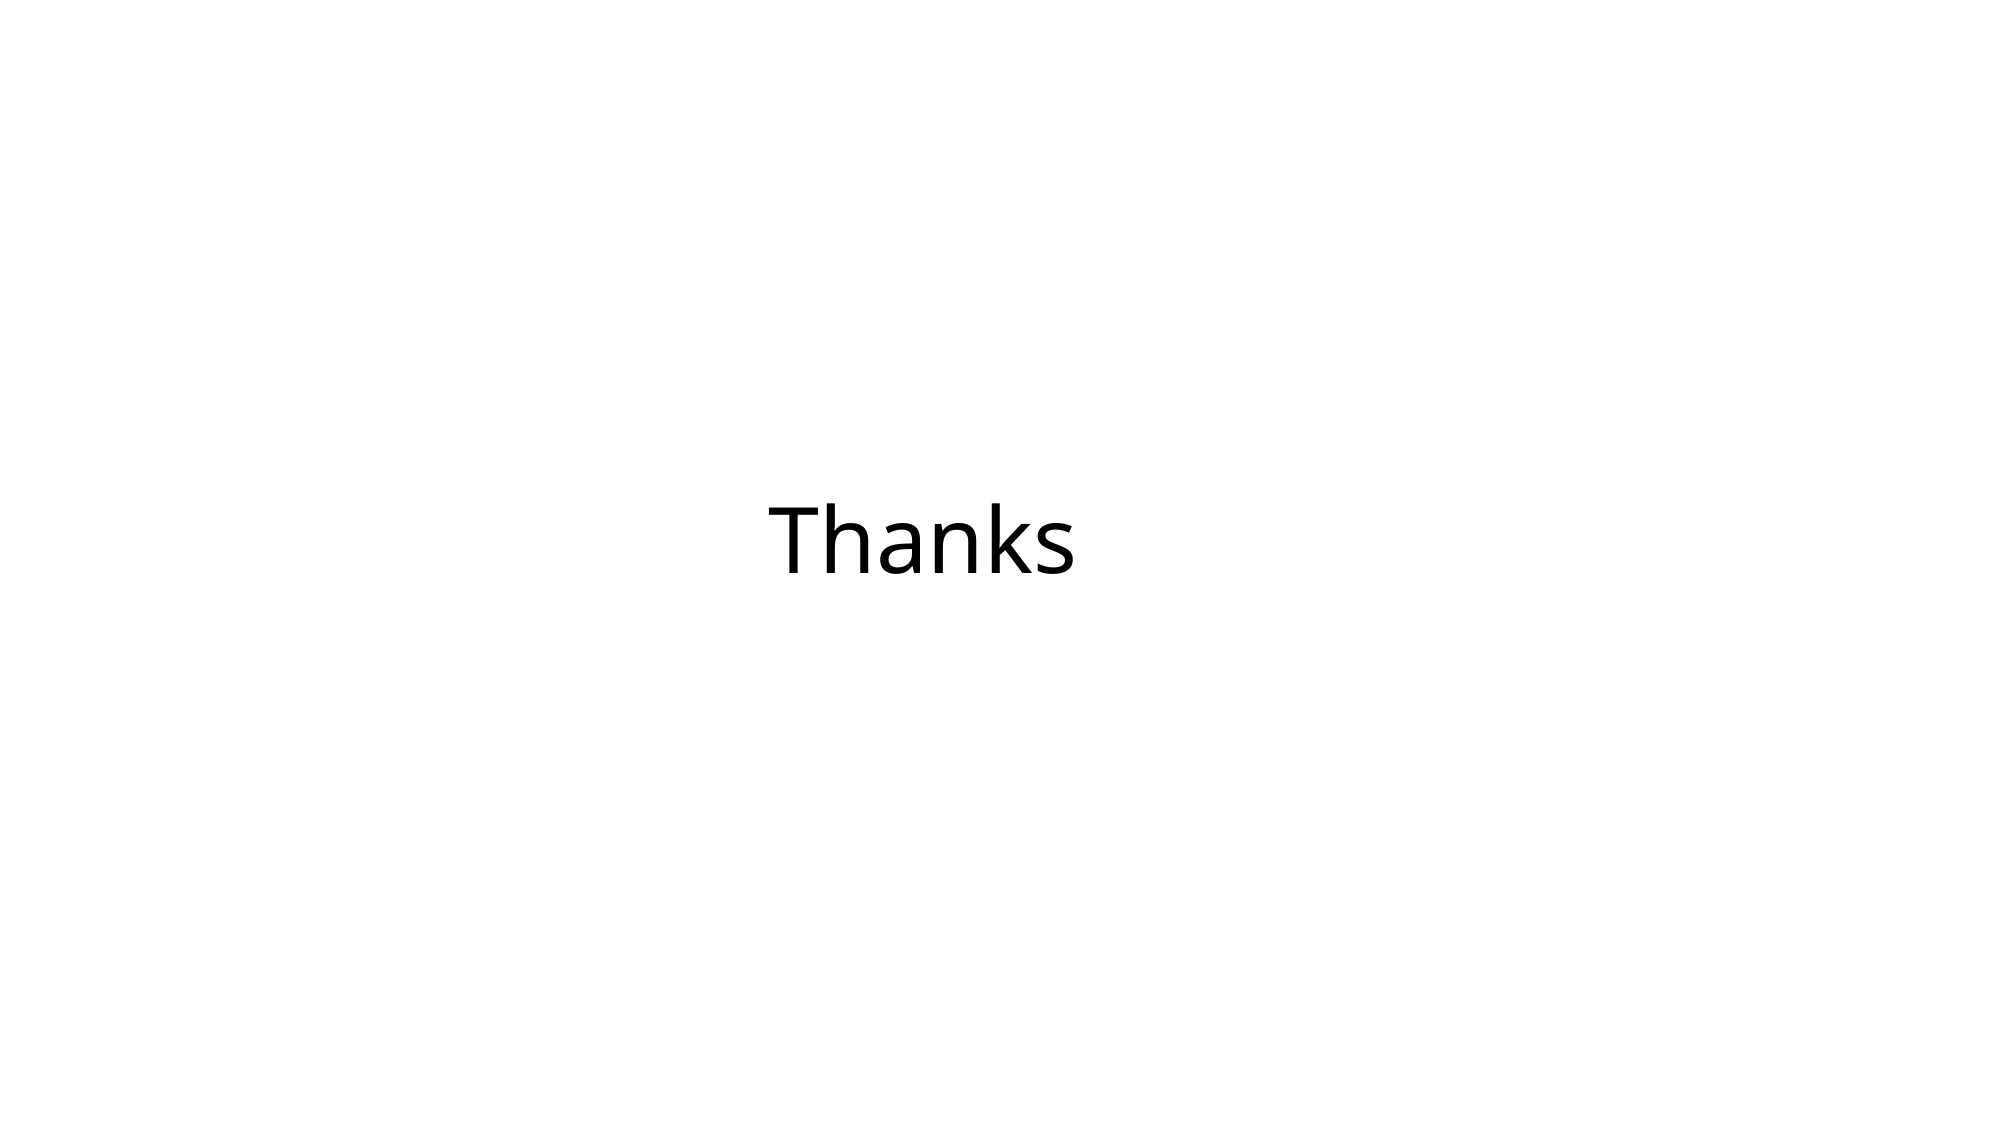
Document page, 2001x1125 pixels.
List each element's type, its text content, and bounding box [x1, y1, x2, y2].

title Thanks [753, 434, 1511, 653]
